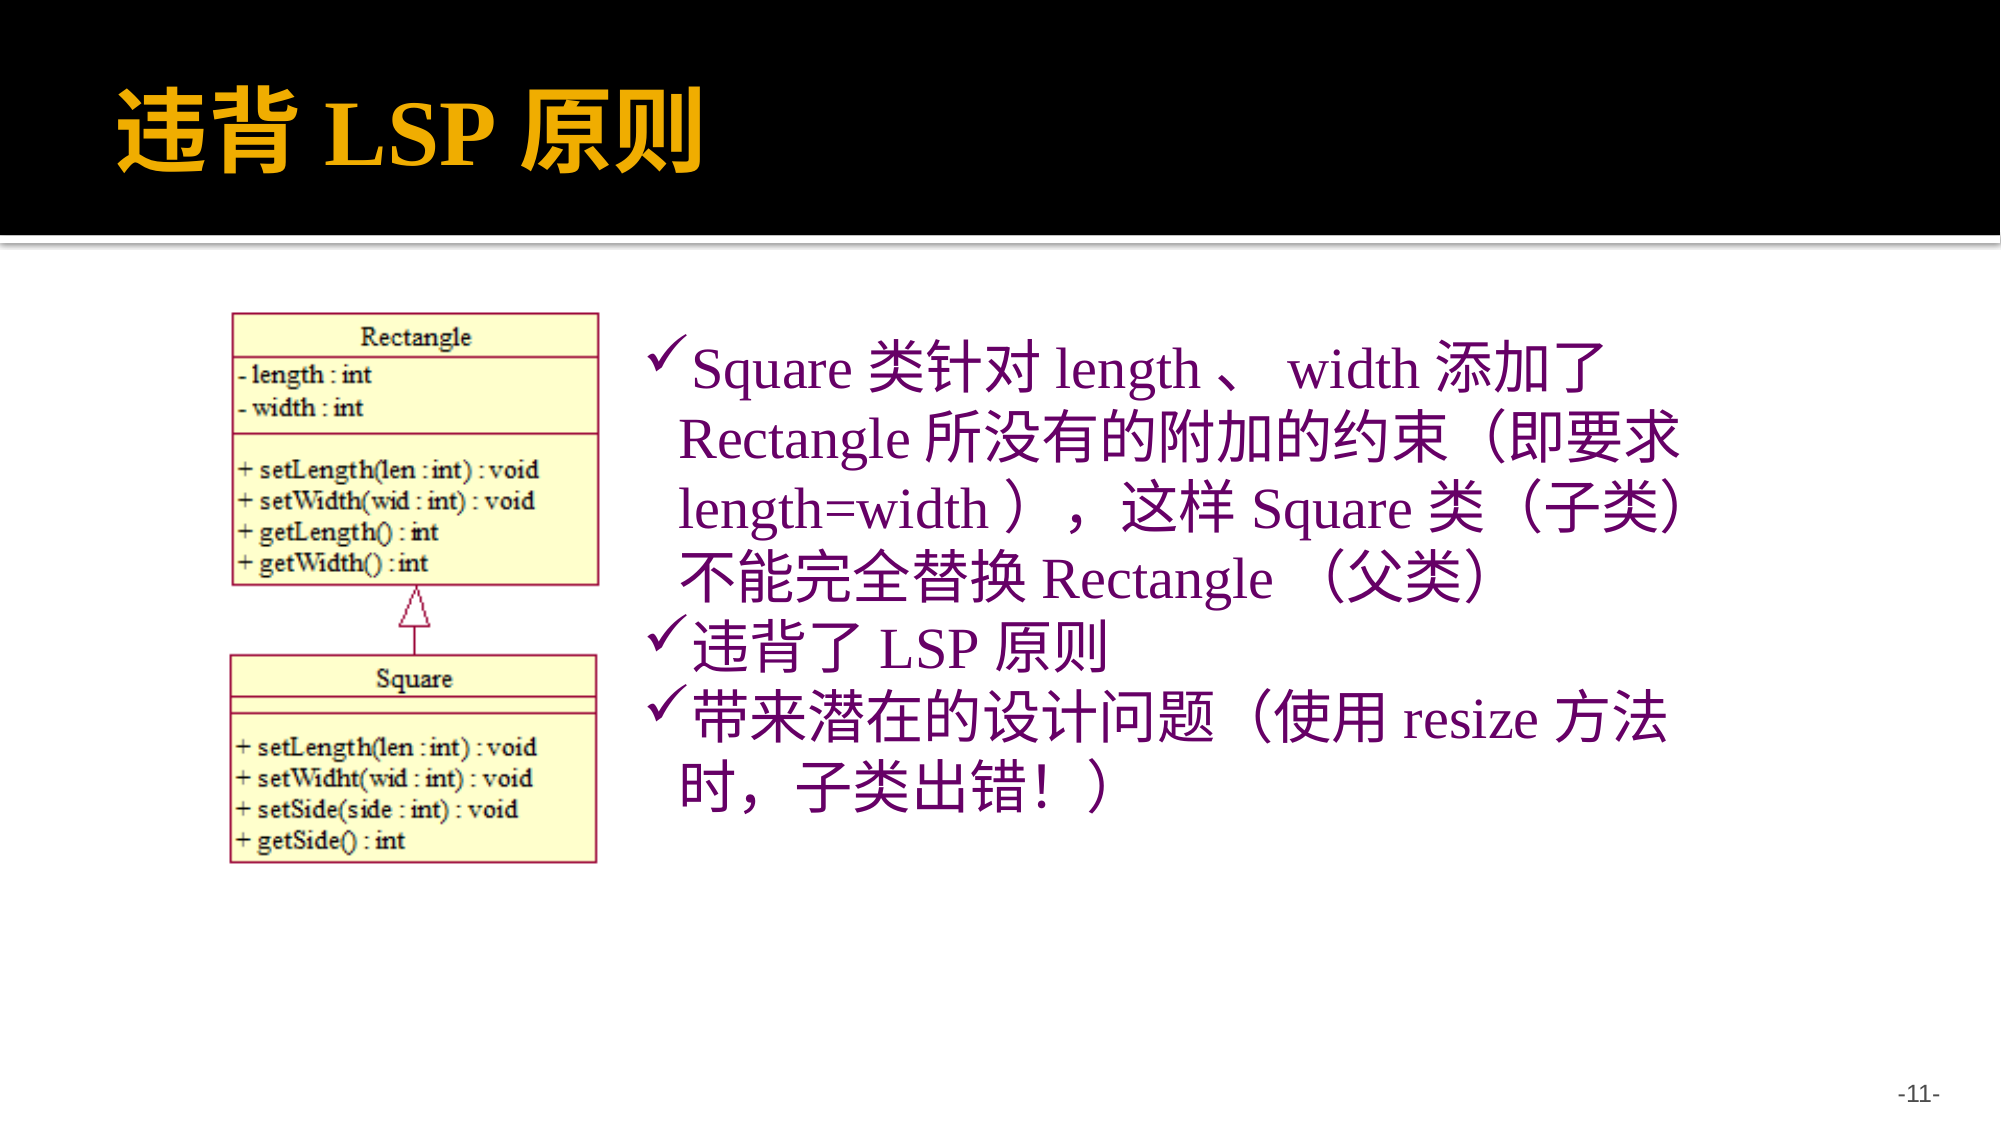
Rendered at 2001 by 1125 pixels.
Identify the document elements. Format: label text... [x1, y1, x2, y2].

slide_number -11- [1794, 1062, 1955, 1108]
text_box Square类针对length、width添加了Rectangle所没有的附加的约束（即要求length=width），这样Square类（子类）不能完全替换Rectangle（父类） 违背了LSP原则 带来潜在的设计问题（使用resize方法时，子类出错！） [628, 323, 1774, 828]
title 违背LSP原则 [99, 25, 1900, 231]
picture [226, 311, 604, 868]
